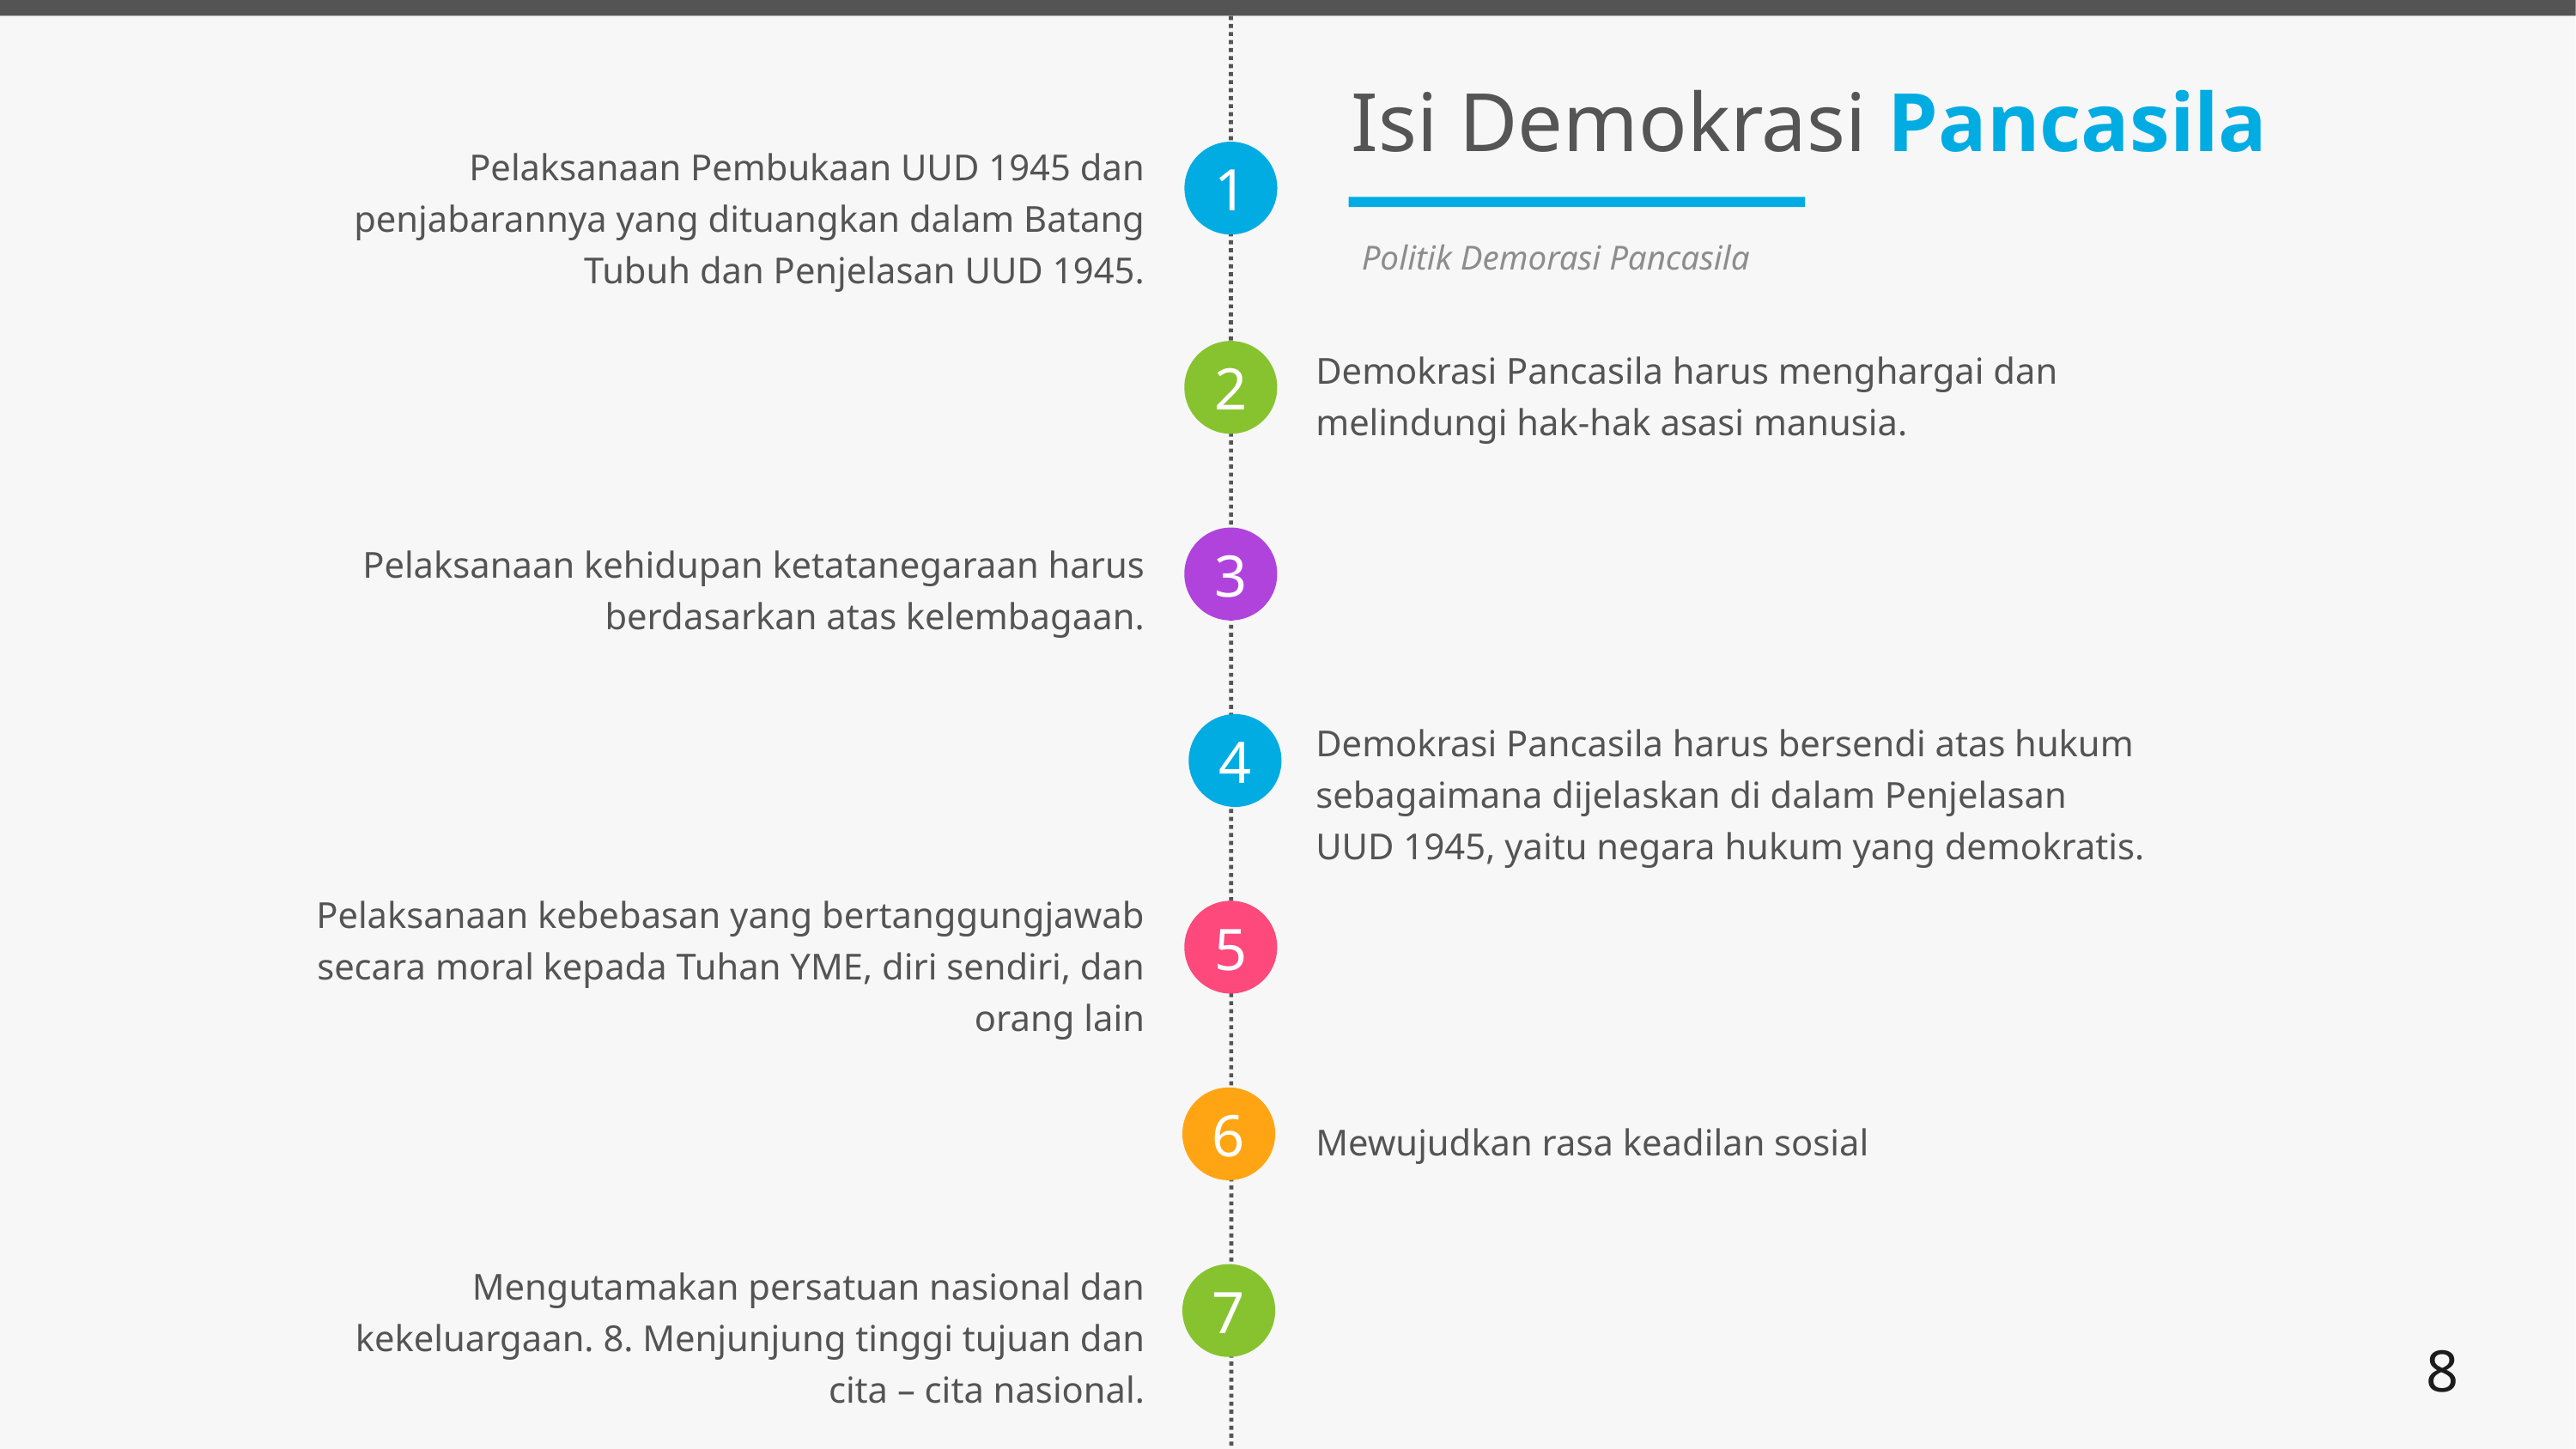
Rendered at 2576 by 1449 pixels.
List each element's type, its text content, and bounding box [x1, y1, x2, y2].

list Mengutamakan persatuan nasional dan kekeluargaan. 8. Menjunjung tinggi tujuan dan cita – cita nasional. [284, 1244, 1169, 1436]
list Politik Demorasi Pancasila [1338, 217, 2454, 288]
slide_number 8 [2414, 1328, 2567, 1406]
list Demokrasi Pancasila harus menghargai dan melindungi hak-hak asasi manusia. [1292, 328, 2177, 520]
list Pelaksanaan kebebasan yang bertanggungjawab secara moral kepada Tuhan YME, diri sendiri, dan orang lain [284, 872, 1169, 1065]
list Pelaksanaan Pembukaan UUD 1945 dan penjabarannya yang dituangkan dalam Batang Tubuh dan Penjelasan UUD 1945. [284, 124, 1169, 317]
list Pelaksanaan kehidupan ketatanegaraan harus berdasarkan atas kelembagaan. [284, 522, 1169, 715]
title Isi Demokrasi Pancasila [1328, 34, 2454, 204]
list Mewujudkan rasa keadilan sosial [1292, 1099, 2177, 1292]
list Demokrasi Pancasila harus bersendi atas hukum sebagaimana dijelaskan di dalam Penjelasan UUD 1945, yaitu negara hukum yang demokratis. [1292, 700, 2177, 893]
